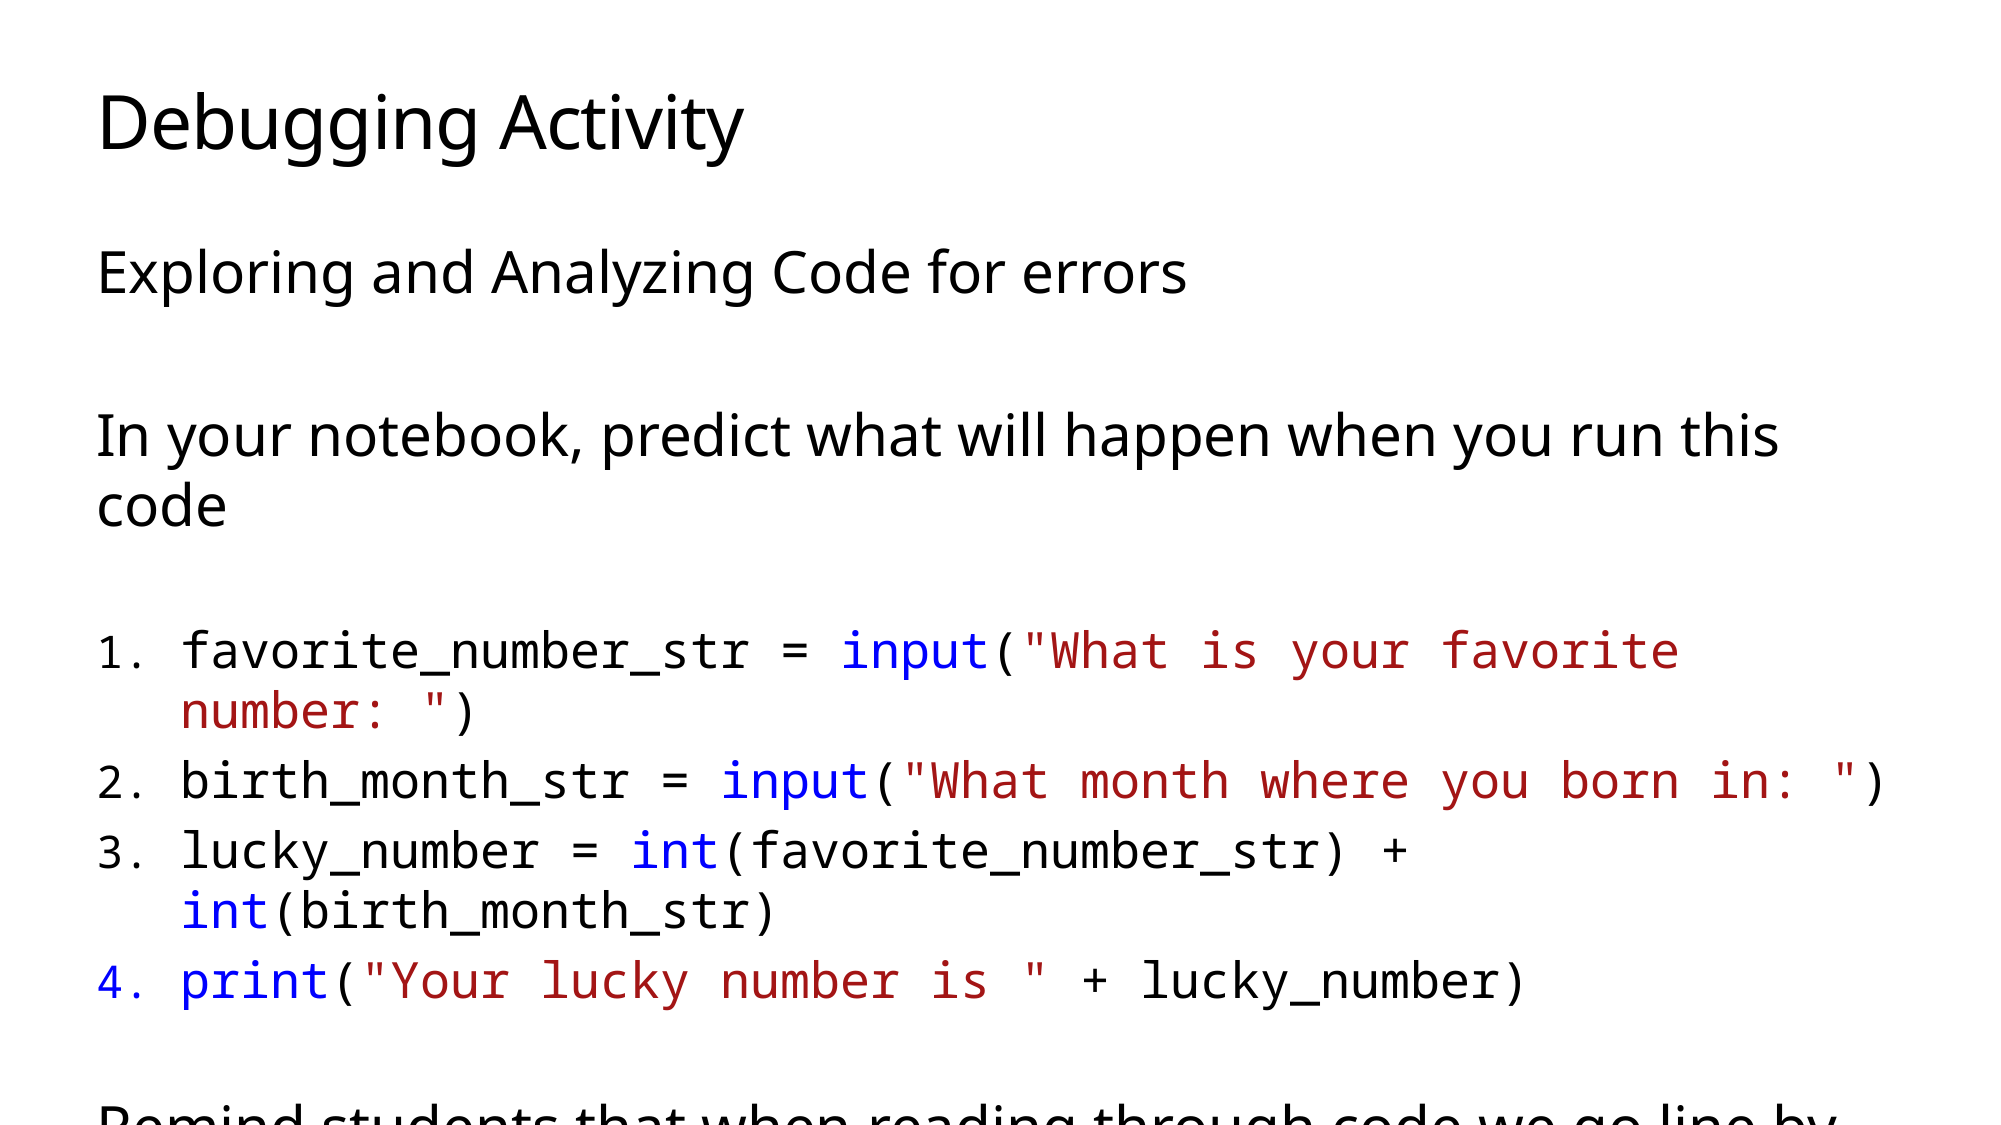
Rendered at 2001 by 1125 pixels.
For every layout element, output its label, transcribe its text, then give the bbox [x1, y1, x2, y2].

title Debugging Activity [96, 75, 1904, 166]
list Exploring and Analyzing Code for errors In your notebook, predict what will happen when you run this code favorite_number_str = input("What is your favorite number: ") birth_month_str = input("What month where you born in: ") lucky_number = int(favorite_number_str) + int(birth_month_str) print("Your lucky number is " + lucky_number) Remind students that when reading through code we go line by line, as if we are the interpreter. [96, 235, 1904, 1068]
